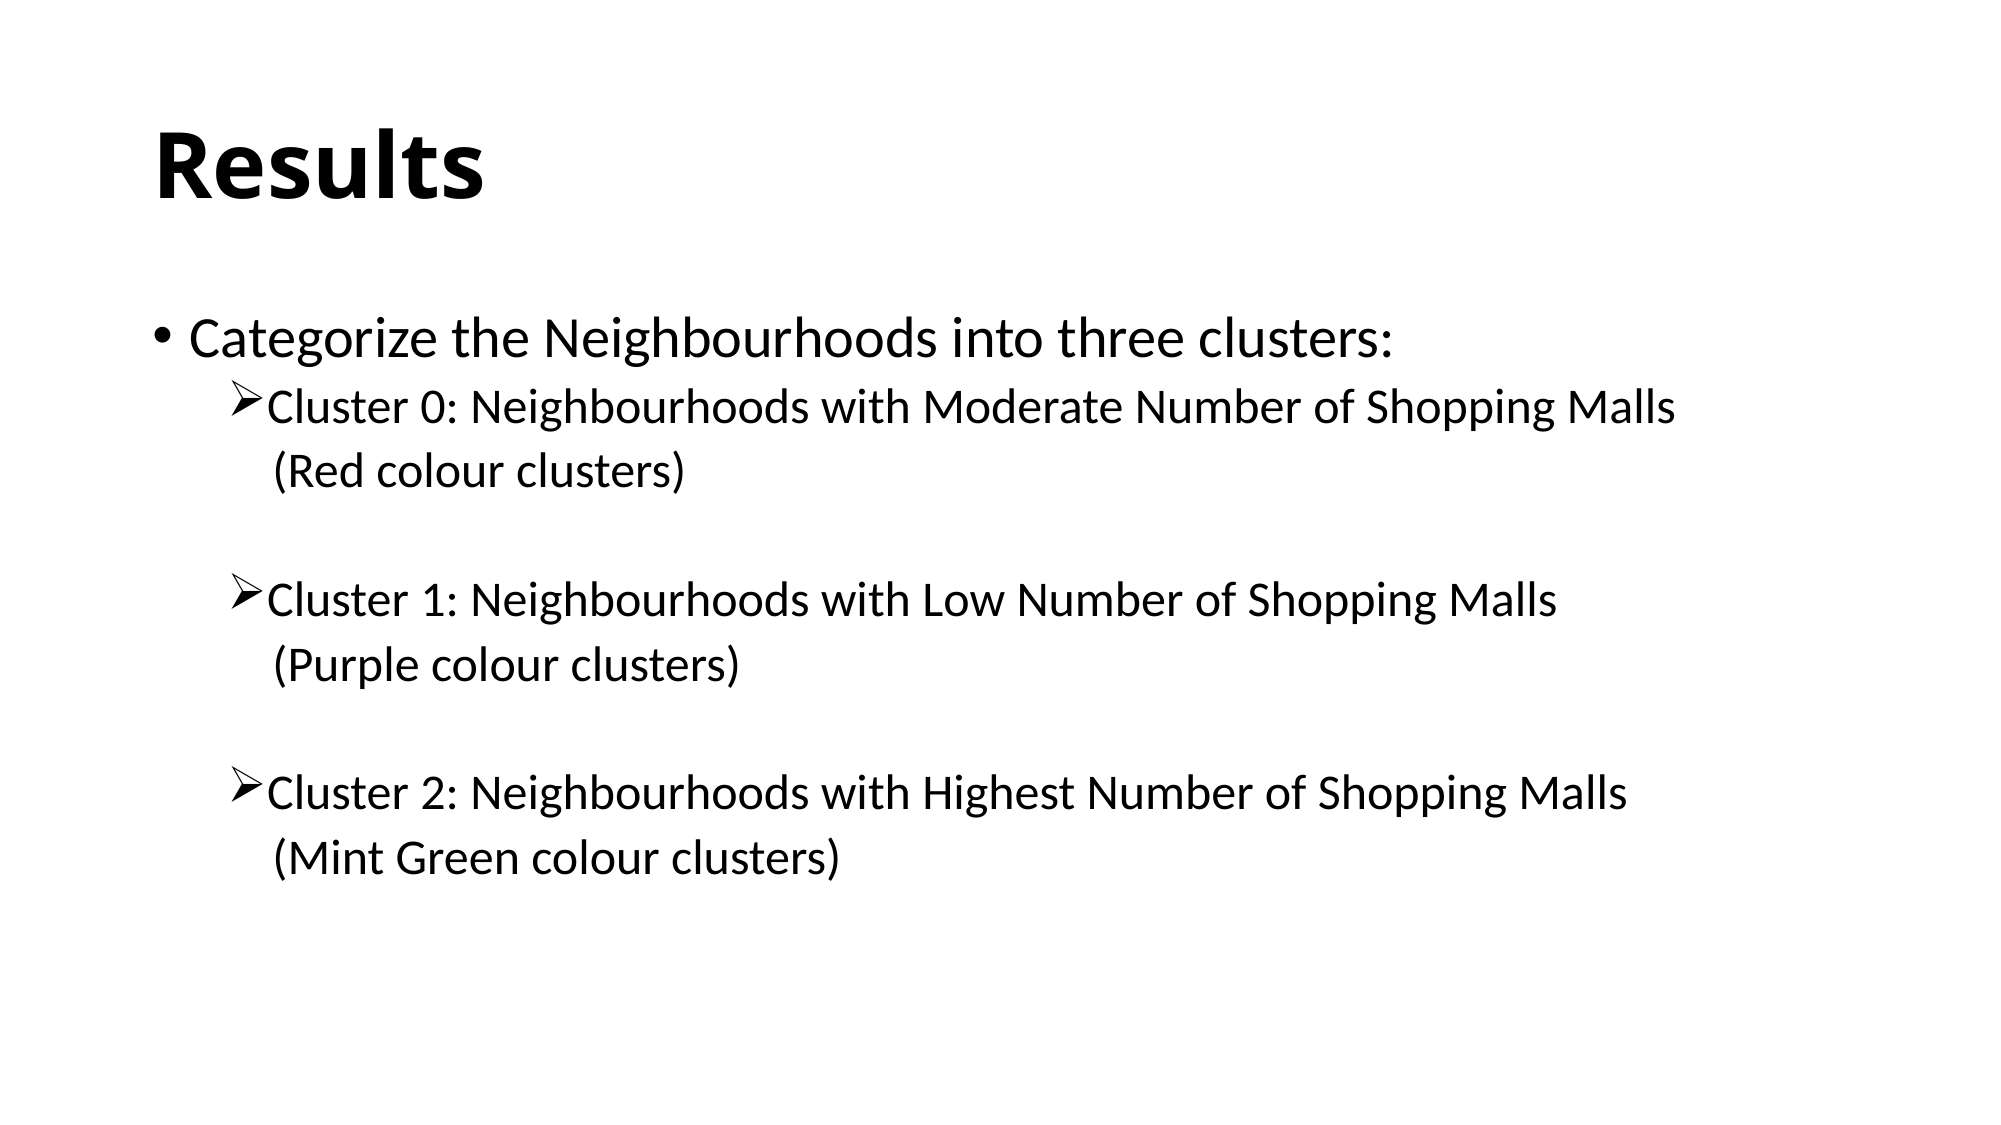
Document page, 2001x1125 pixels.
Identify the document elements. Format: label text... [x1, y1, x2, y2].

title Results [137, 59, 1863, 278]
list Categorize the Neighbourhoods into three clusters: Cluster 0: Neighbourhoods with Moderate Number of Shopping Malls (Red colour clusters) Cluster 1: Neighbourhoods with Low Number of Shopping Malls (Purple colour clusters) Cluster 2: Neighbourhoods with Highest Number of Shopping Malls (Mint Green colour clusters) [137, 299, 1863, 1014]
